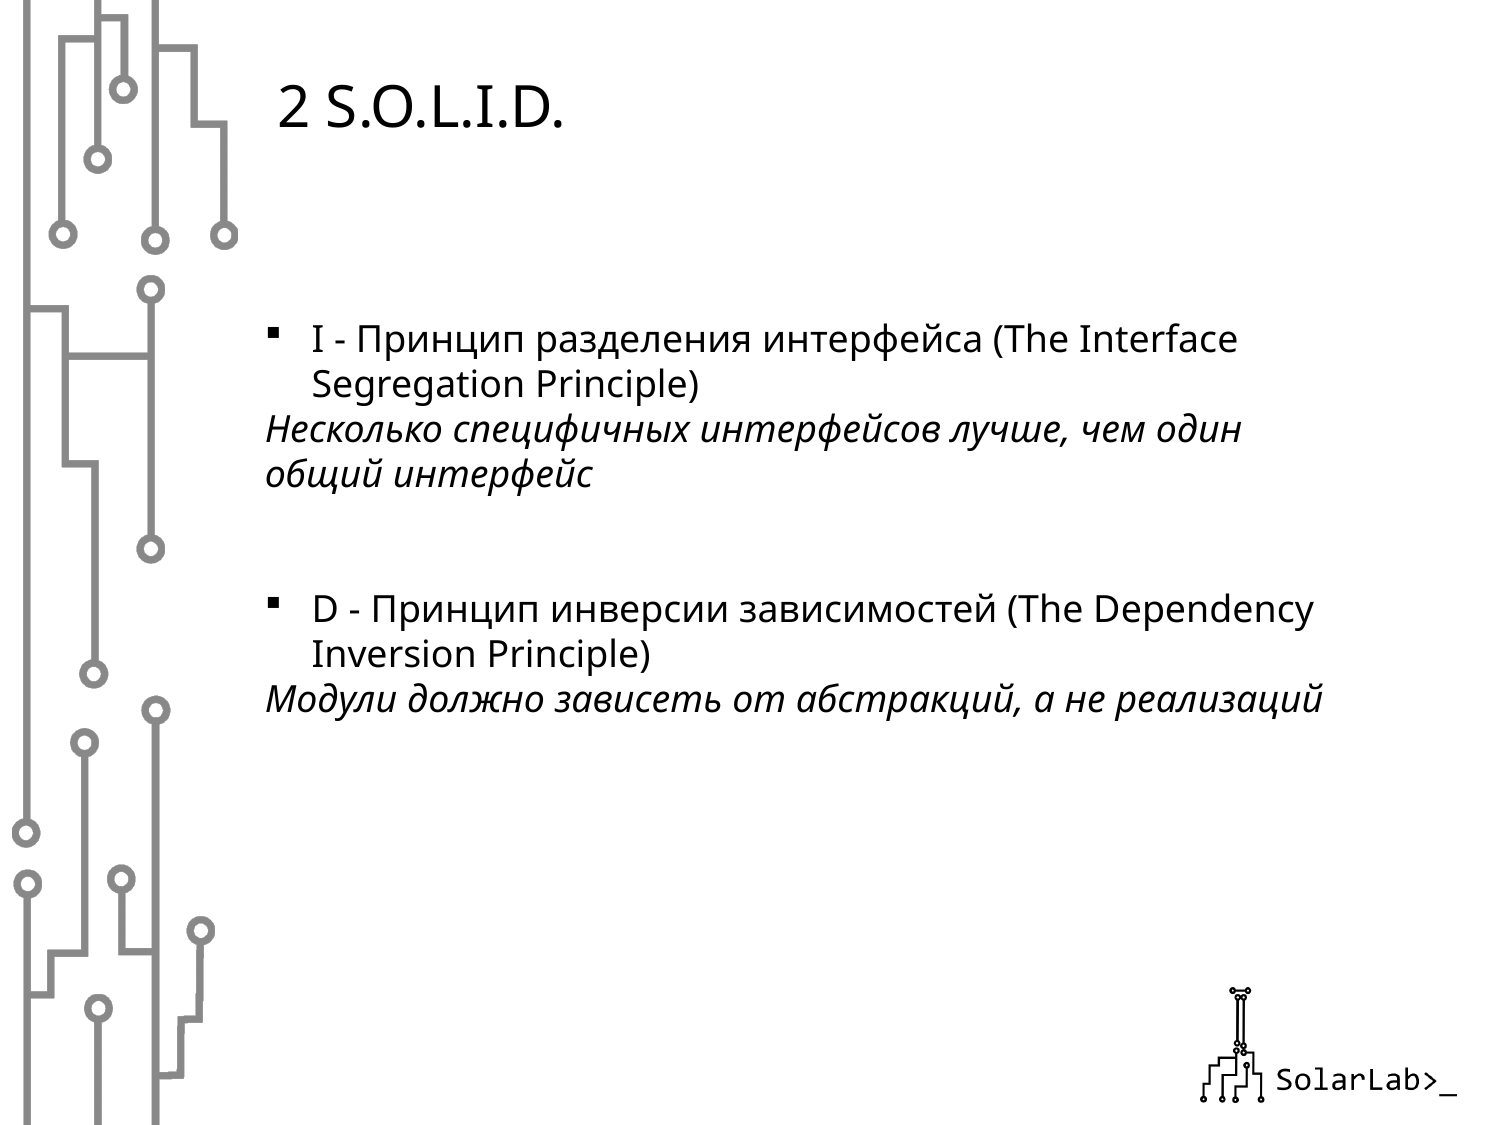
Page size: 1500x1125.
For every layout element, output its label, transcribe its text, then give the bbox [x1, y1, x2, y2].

picture [12, 0, 238, 1125]
title 2 S.O.L.I.D. [262, 0, 1397, 218]
picture [1199, 987, 1457, 1103]
text_box I - Принцип разделения интерфейса (The Interface Segregation Principle) Несколько специфичных интерфейсов лучше, чем один общий интерфейс D - Принцип инверсии зависимостей (The Dependency Inversion Principle) Модули должно зависеть от абстракций, а не реализаций [249, 262, 1350, 863]
